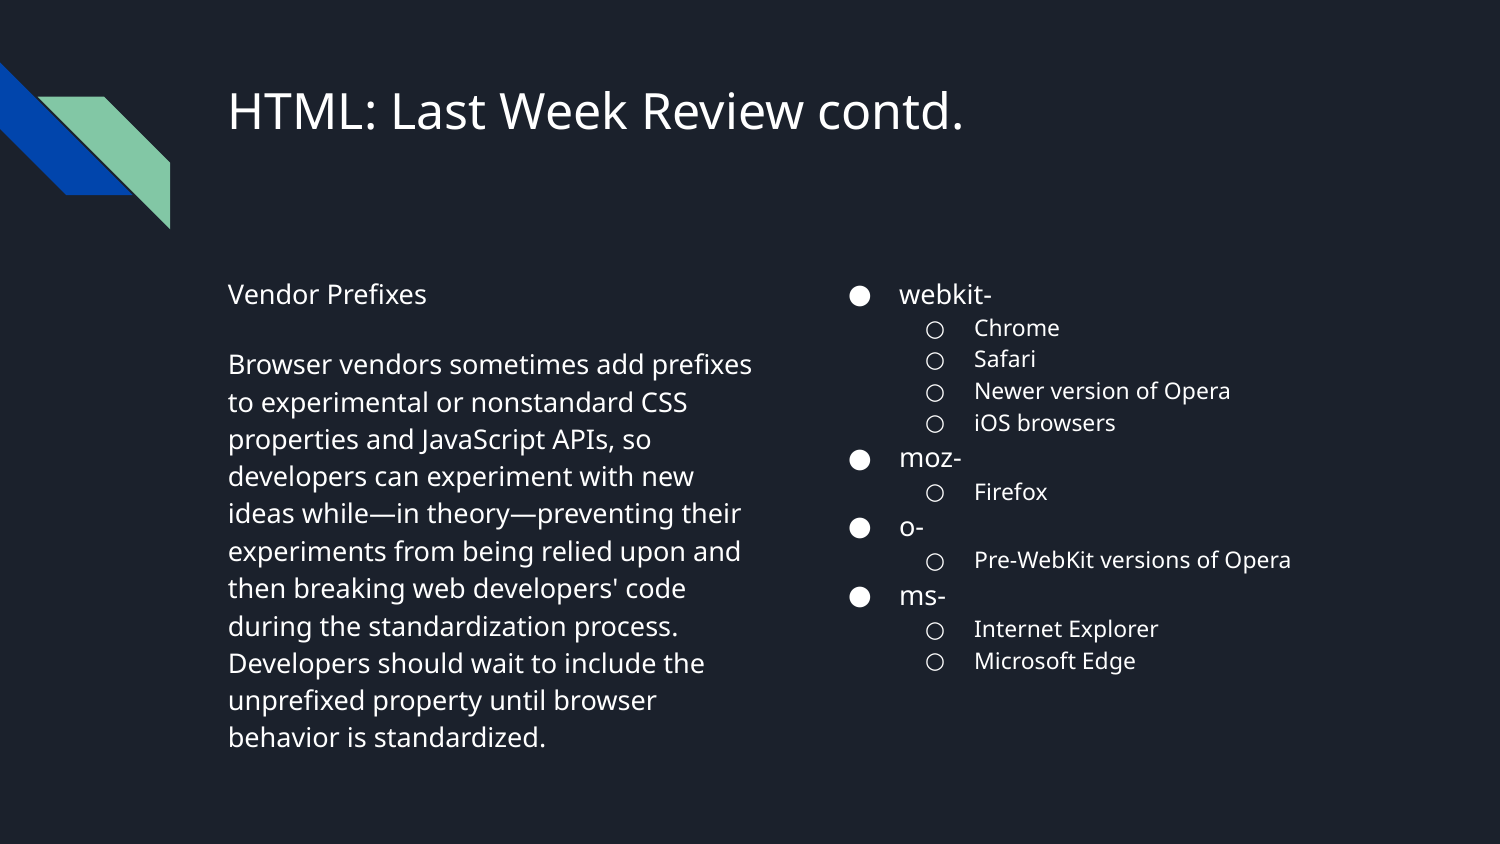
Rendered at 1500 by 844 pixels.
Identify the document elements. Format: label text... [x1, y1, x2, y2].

title HTML: Last Week Review contd. [212, 64, 1368, 215]
list webkit- Chrome Safari Newer version of Opera iOS browsers moz- Firefox o- Pre-WebKit versions of Opera ms- Internet Explorer Microsoft Edge [809, 257, 1368, 735]
list Vendor Prefixes Browser vendors sometimes add prefixes to experimental or nonstandard CSS properties and JavaScript APIs, so developers can experiment with new ideas while—in theory—preventing their experiments from being relied upon and then breaking web developers' code during the standardization process. Developers should wait to include the unprefixed property until browser behavior is standardized. [212, 257, 772, 735]
